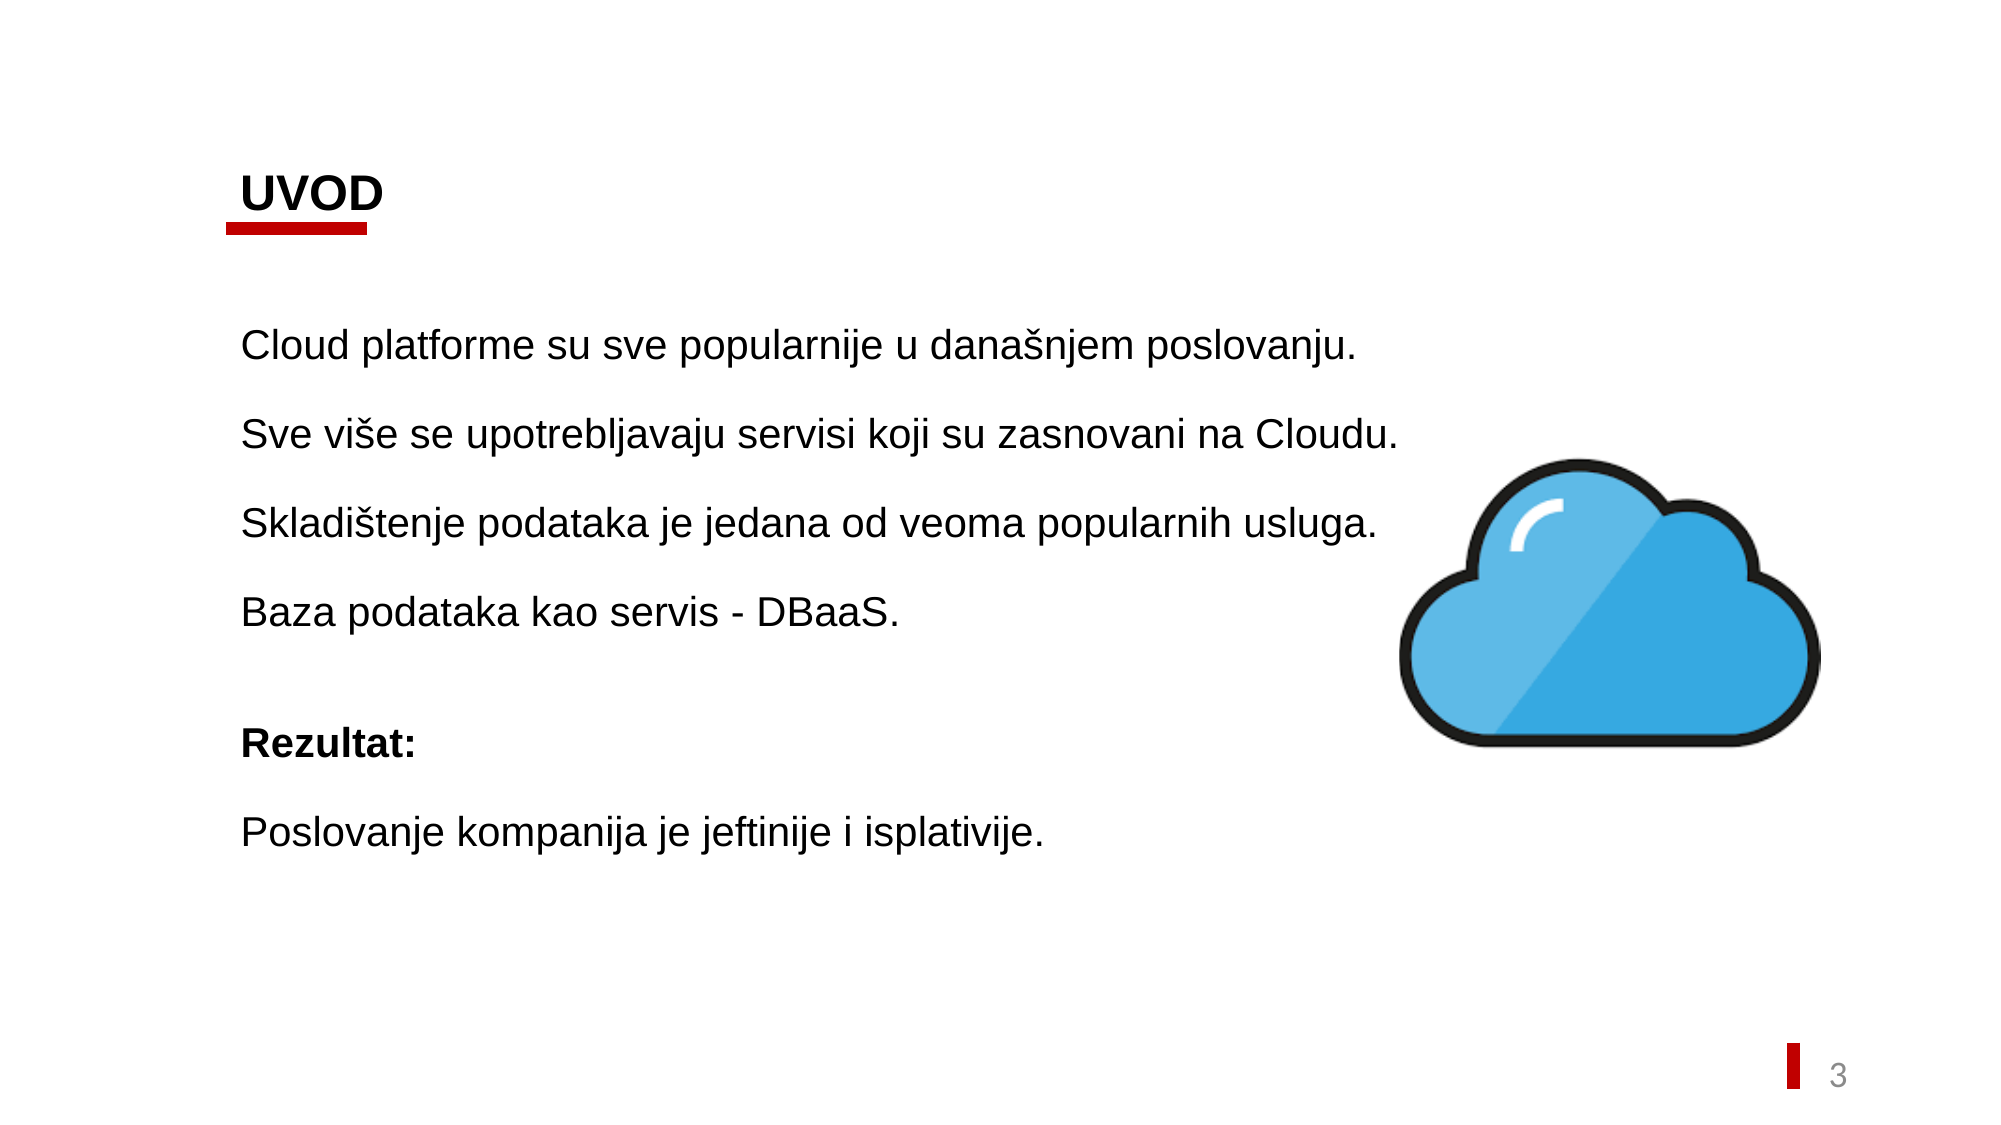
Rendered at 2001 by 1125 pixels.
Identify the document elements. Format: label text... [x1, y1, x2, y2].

text_box Skladištenje podataka je jedana od veoma popularnih usluga. [225, 488, 1399, 554]
slide_number 2 [1412, 1042, 1863, 1103]
text_box Cloud platforme su sve popularnije u današnjem poslovanju. [225, 310, 1580, 375]
text_box UVOD [225, 152, 544, 228]
text_box Poslovanje kompanija je jeftinije i isplativije. [225, 797, 1580, 863]
picture [1399, 447, 1821, 774]
text_box Sve više se upotrebljavaju servisi koji su zasnovani na Cloudu. [225, 399, 1580, 464]
text_box Baza podataka kao servis - DBaaS. [225, 577, 1399, 643]
text_box Rezultat: [225, 708, 1399, 774]
